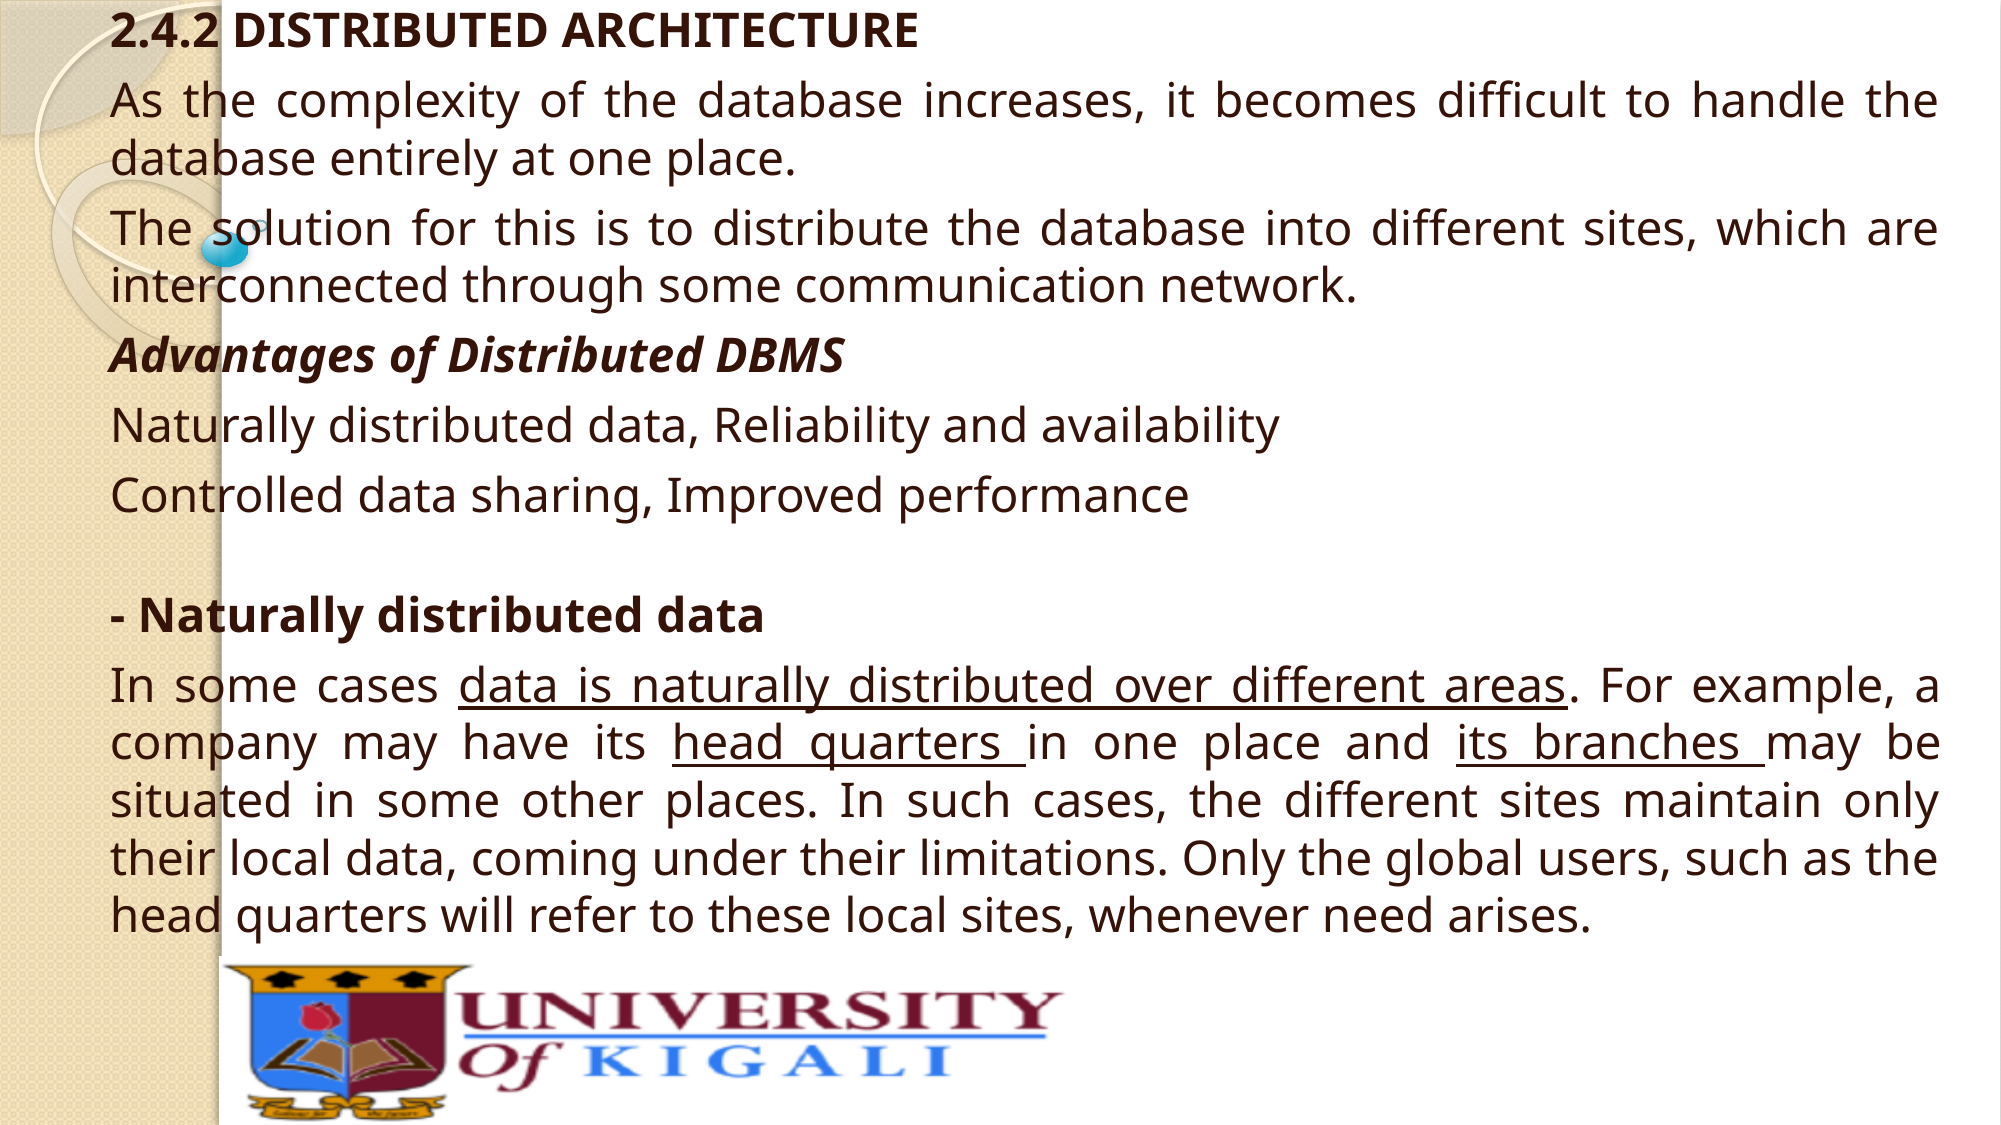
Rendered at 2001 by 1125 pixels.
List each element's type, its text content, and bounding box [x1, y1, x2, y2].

subtitle 2.4.2 DISTRIBUTED ARCHITECTURE As the complexity of the database increases, it becomes difficult to handle the database entirely at one place. The solution for this is to distribute the database into different sites, which are interconnected through some communication network. Advantages of Distributed DBMS Naturally distributed data, Reliability and availability Controlled data sharing, Improved performance - Naturally distributed data In some cases data is naturally distributed over different areas. For example, a company may have its head quarters in one place and its branches may be situated in some other places. In such cases, the different sites maintain only their local data, coming under their limitations. Only the global users, such as the head quarters will refer to these local sites, whenever need arises. [90, 0, 1957, 1125]
